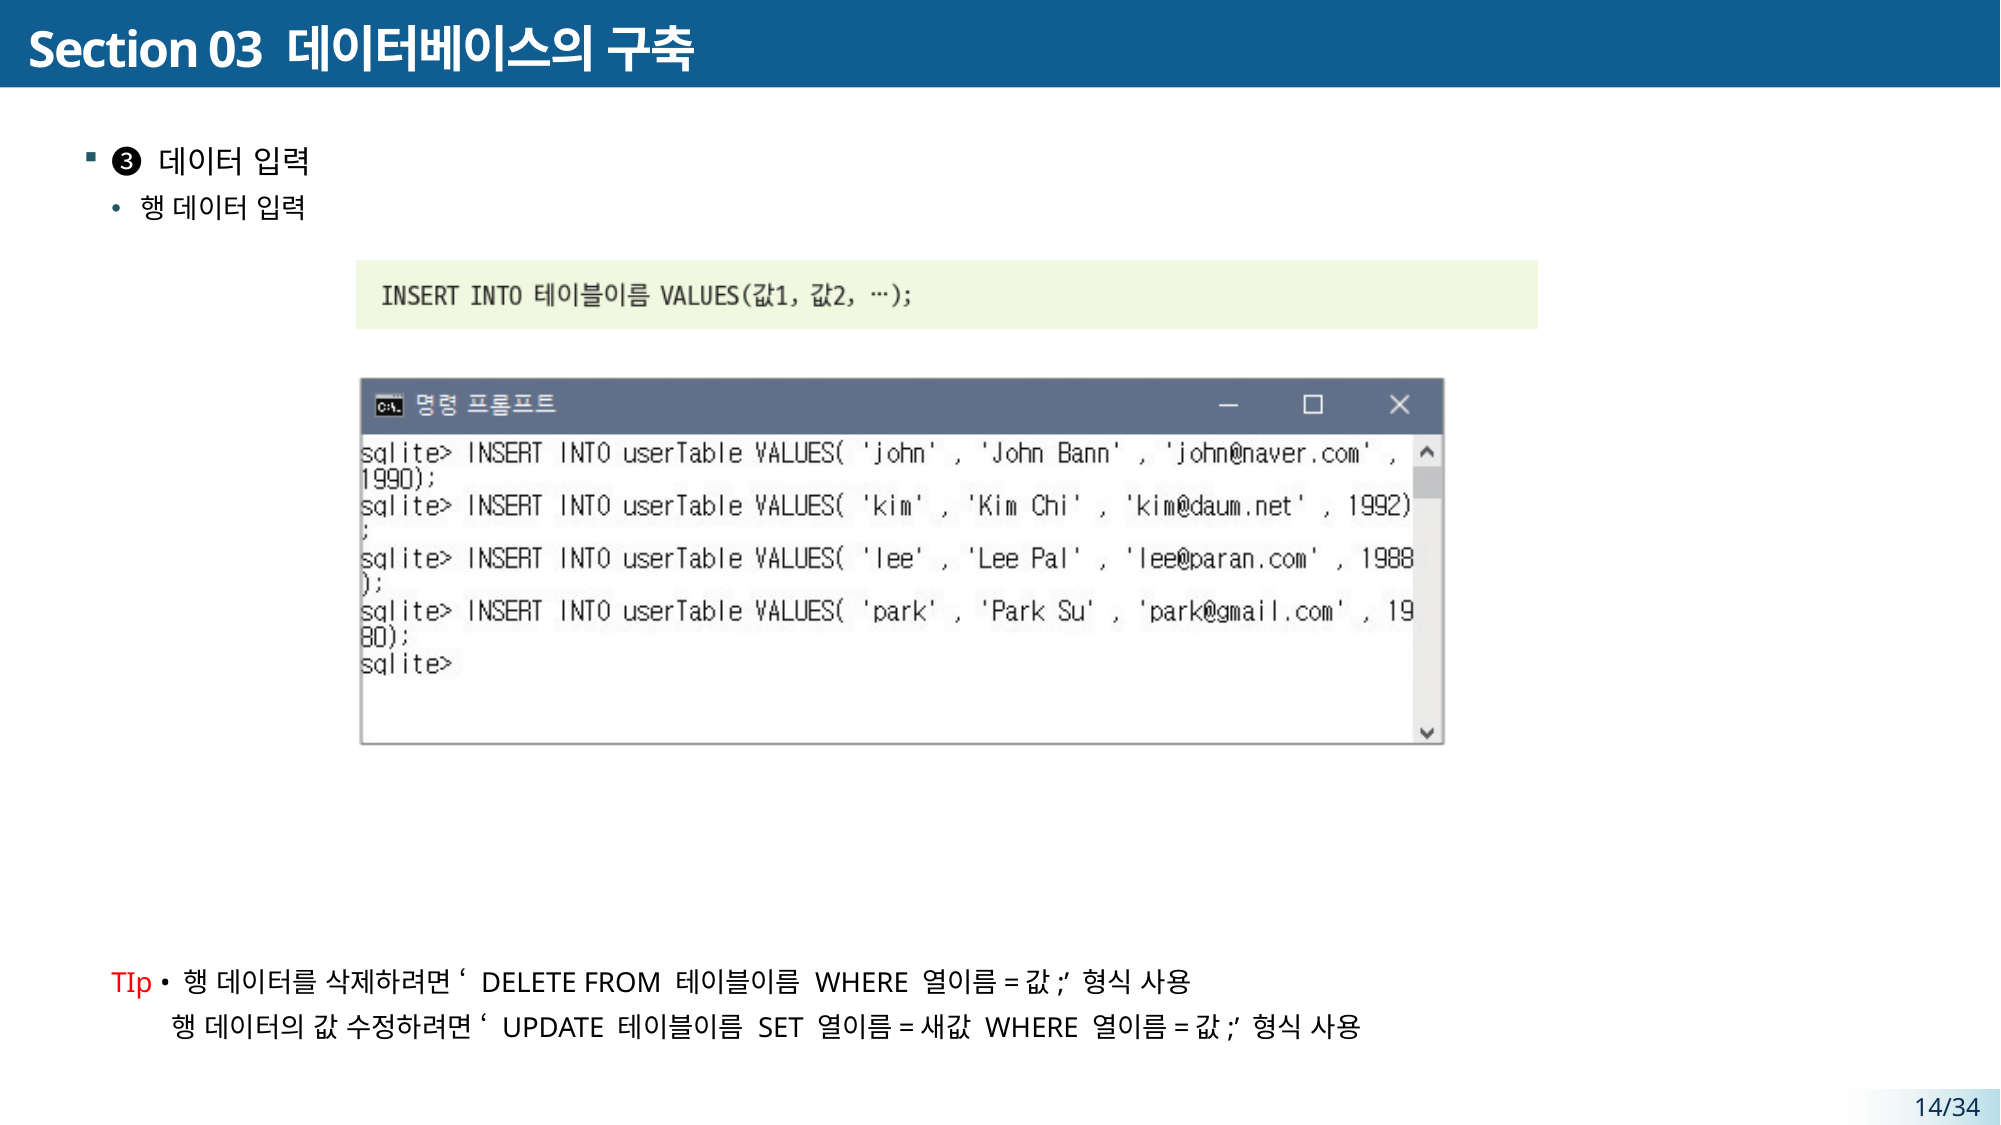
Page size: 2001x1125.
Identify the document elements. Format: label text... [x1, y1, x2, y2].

picture [356, 259, 1538, 329]
picture [356, 368, 1451, 751]
list ➌ 데이터 입력 행 데이터 입력 TIp • 행 데이터를 삭제하려면 ‘ DELETE FROM 테이블이름 WHERE 열이름=값;’ 형식 사용 행 데이터의 값 수정하려면 ‘ UPDATE 테이블이름 SET 열이름=새값 WHERE 열이름=값;’ 형식 사용 [13, 126, 1975, 1057]
title Section 03 데이터베이스의 구축 [13, 8, 1717, 87]
